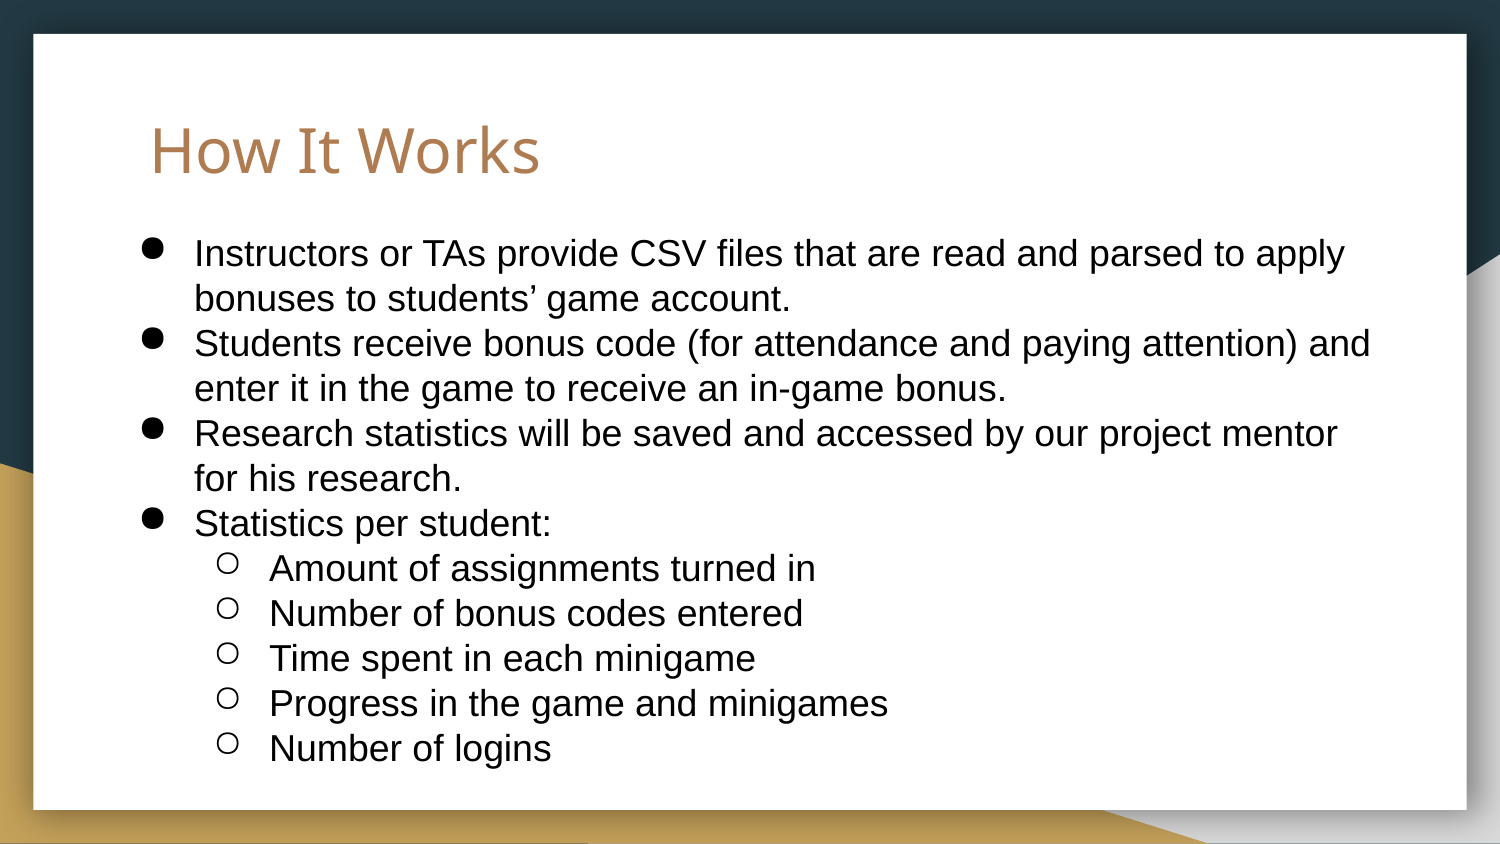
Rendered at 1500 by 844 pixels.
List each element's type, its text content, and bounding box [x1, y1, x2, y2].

text_box Instructors or TAs provide CSV files that are read and parsed to apply bonuses to students’ game account. Students receive bonus code (for attendance and paying attention) and enter it in the game to receive an in-game bonus. Research statistics will be saved and accessed by our project mentor for his research. Statistics per student: Amount of assignments turned in Number of bonus codes entered Time spent in each minigame Progress in the game and minigames Number of logins [104, 213, 1396, 788]
title How It Works [134, 96, 1366, 213]
